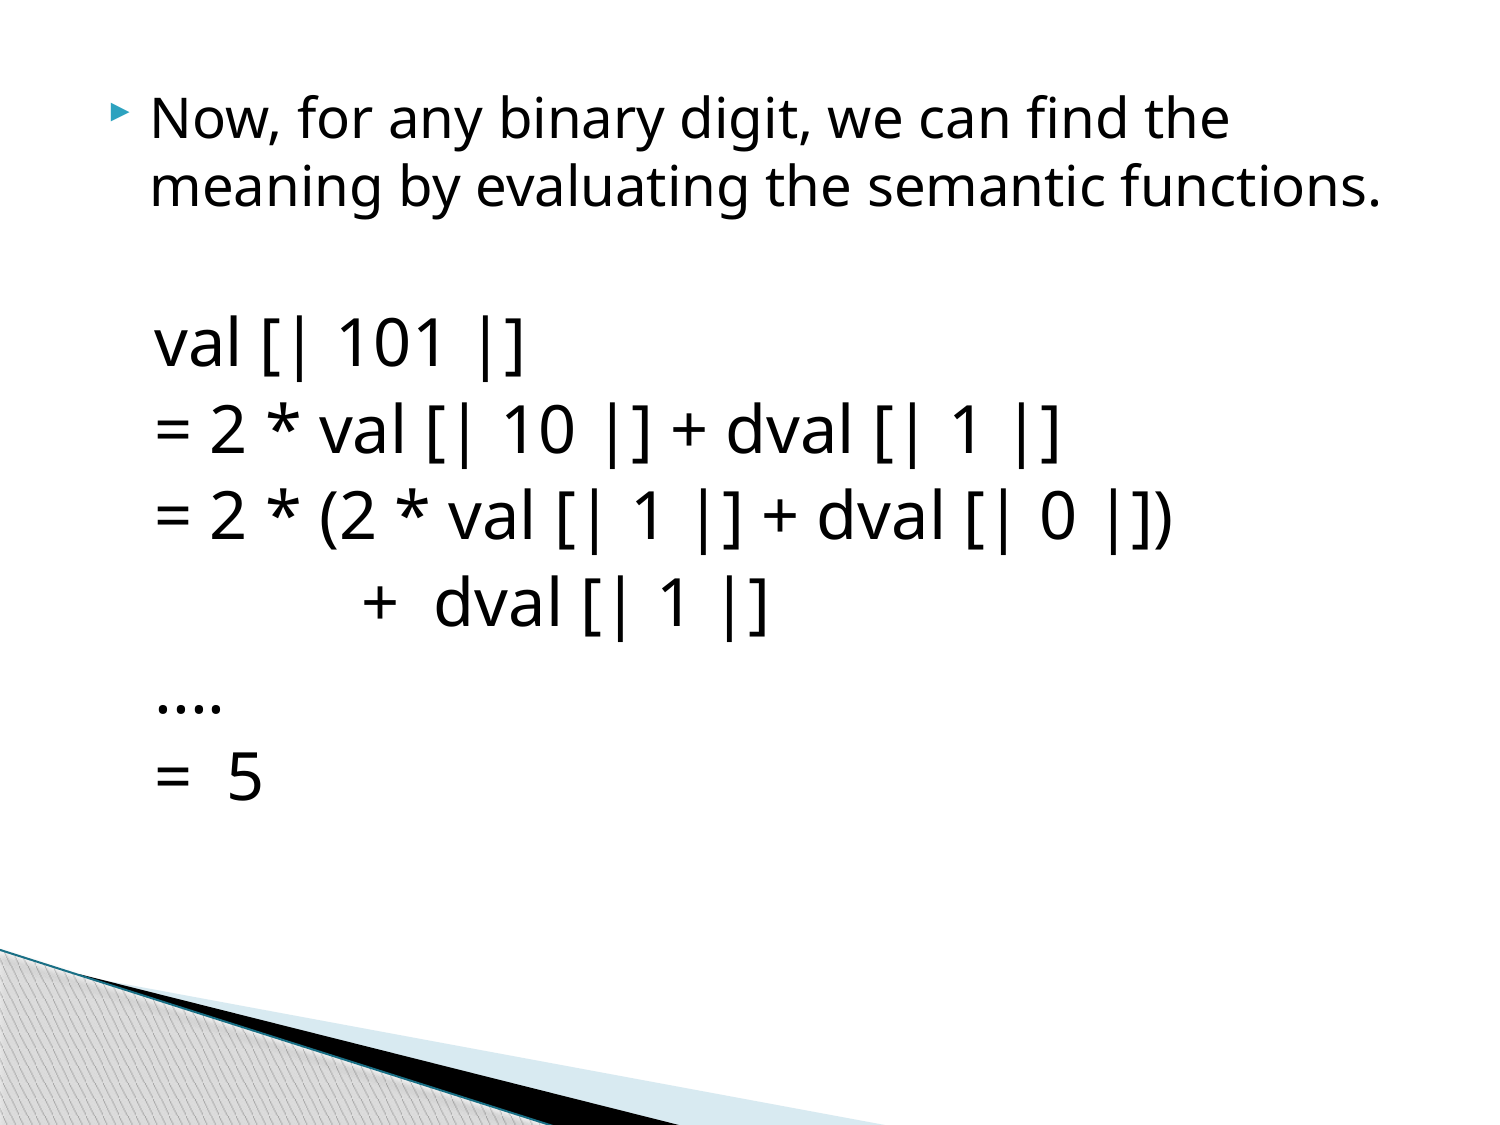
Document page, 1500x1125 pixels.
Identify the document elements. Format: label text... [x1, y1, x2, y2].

list Now, for any binary digit, we can find the meaning by evaluating the semantic functions. val [| 101 |] = 2 * val [| 10 |] + dval [| 1 |] = 2 * (2 * val [| 1 |] + dval [| 0 |]) + dval [| 1 |] .... = 5 [75, 75, 1425, 1005]
